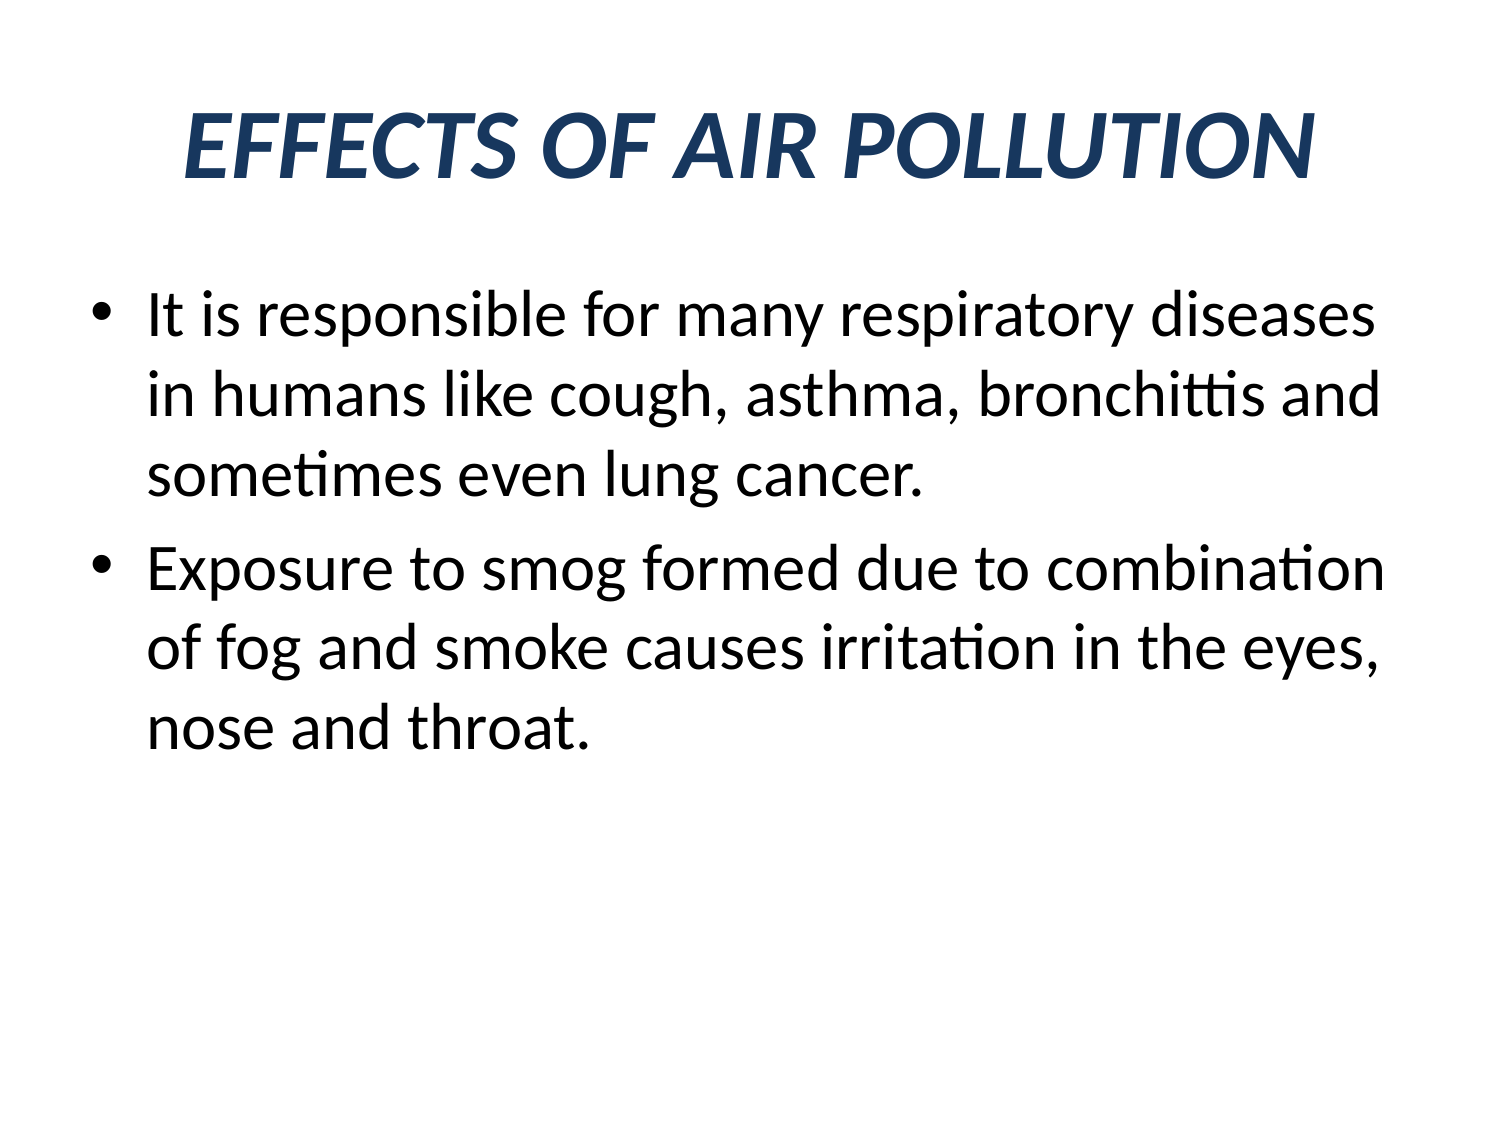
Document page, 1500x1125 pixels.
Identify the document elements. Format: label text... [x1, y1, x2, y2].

list It is responsible for many respiratory diseases in humans like cough, asthma, bronchittis and sometimes even lung cancer. Exposure to smog formed due to combination of fog and smoke causes irritation in the eyes, nose and throat. [75, 262, 1425, 1005]
title EFFECTS OF AIR POLLUTION [75, 45, 1425, 233]
